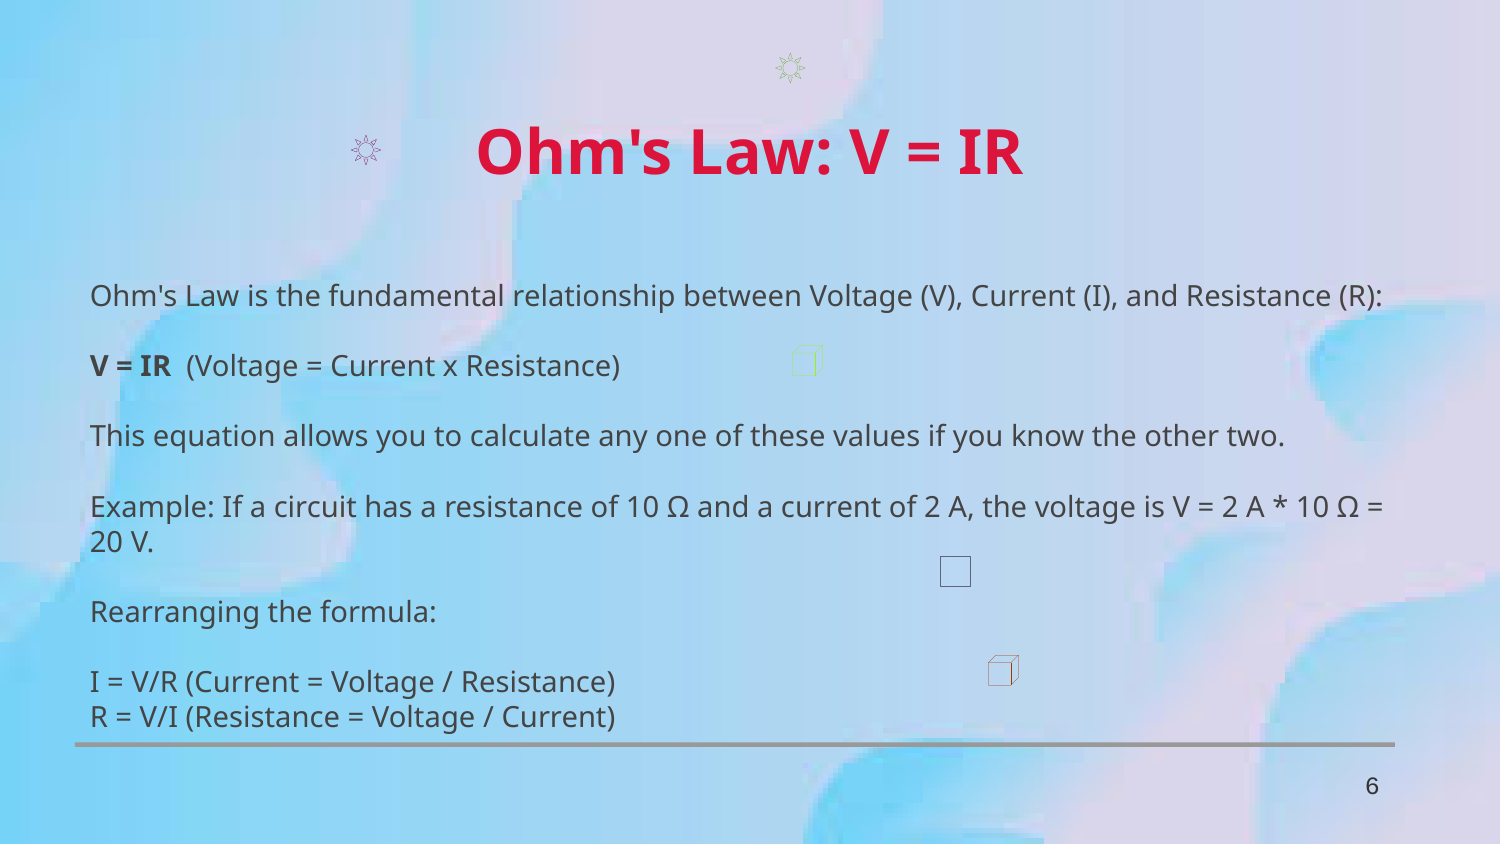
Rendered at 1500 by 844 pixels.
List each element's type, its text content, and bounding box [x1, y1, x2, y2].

text_box [74, 742, 1395, 747]
text_box Ohm's Law is the fundamental relationship between Voltage (V), Current (I), and Resistance (R): V = IR (Voltage = Current x Resistance) This equation allows you to calculate any one of these values if you know the other two. Example: If a circuit has a resistance of 10 Ω and a current of 2 A, the voltage is V = 2 A * 10 Ω = 20 V. Rearranging the formula: I = V/R (Current = Voltage / Resistance) R = V/I (Resistance = Voltage / Current) [74, 270, 1425, 777]
text_box [775, 53, 801, 74]
text_box Ohm's Law: V = IR [74, 74, 1425, 225]
picture [0, 0, 1500, 844]
text_box [799, 65, 806, 71]
